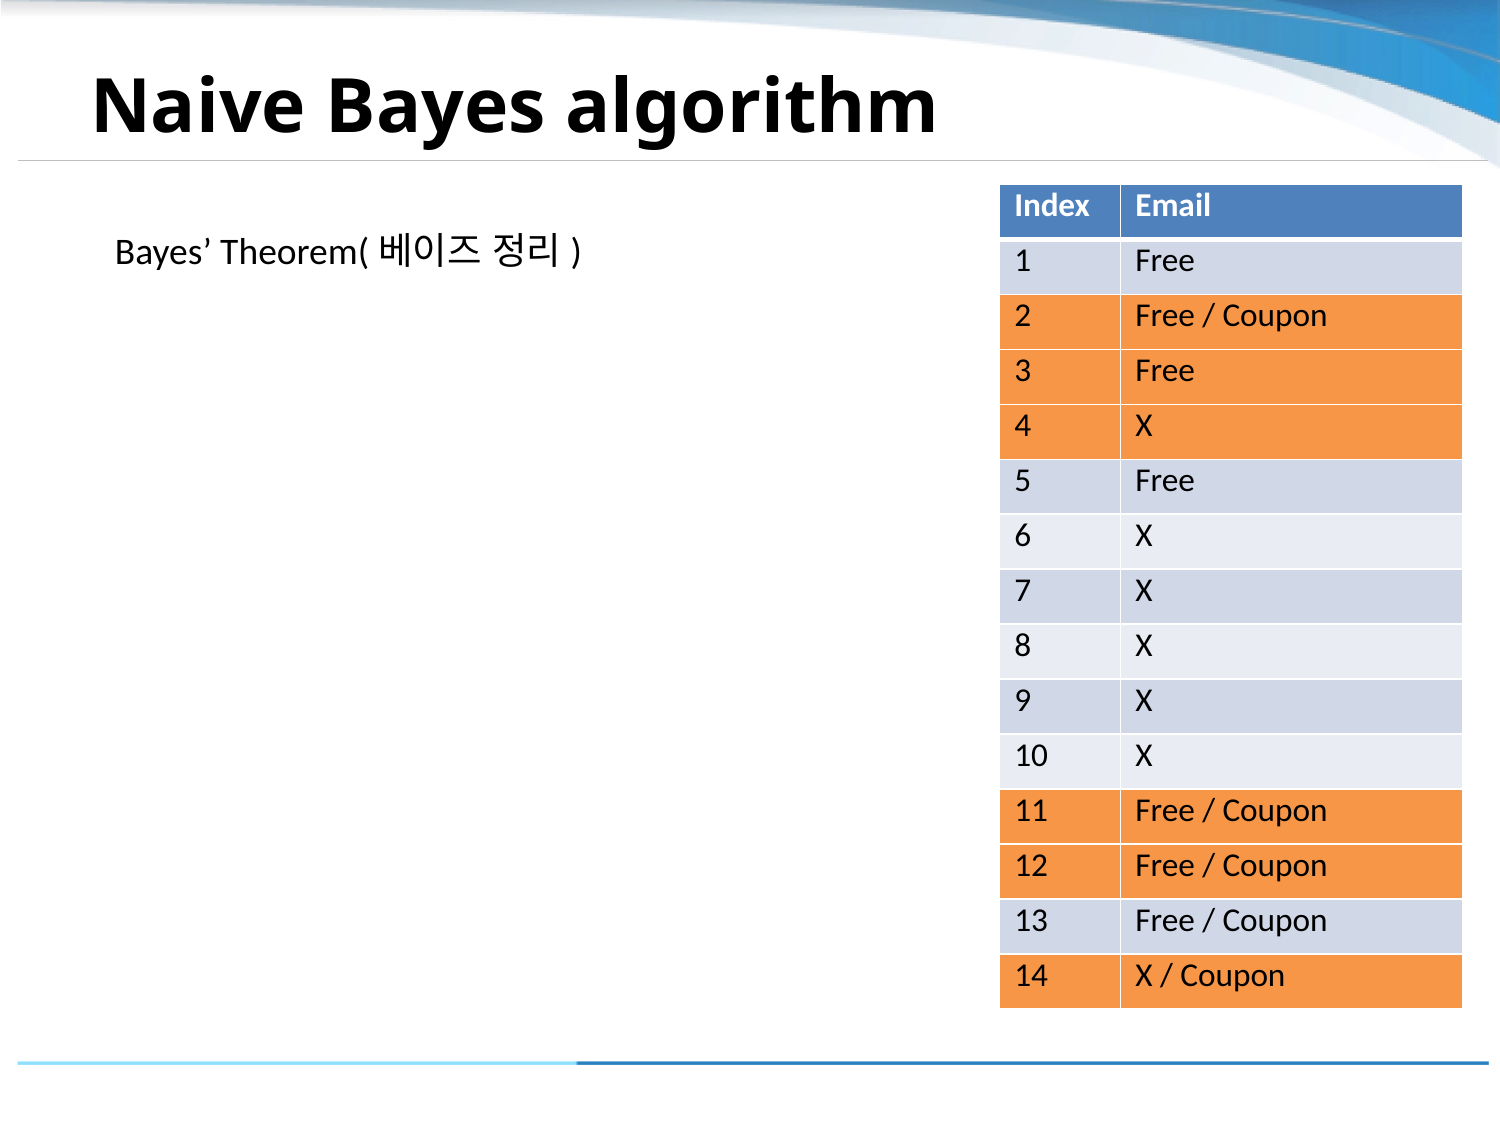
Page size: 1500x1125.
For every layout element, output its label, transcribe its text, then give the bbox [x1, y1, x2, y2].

table_cell 3 [1000, 350, 1120, 404]
table_cell Free [1121, 460, 1462, 513]
title Naive Bayes algorithm [75, 45, 1500, 161]
table_cell Free / Coupon [1121, 900, 1462, 953]
table_cell Free [1121, 350, 1462, 404]
text_box Bayes’ Theorem(베이즈 정리) [100, 219, 996, 280]
table_cell Free / Coupon [1121, 790, 1462, 843]
table_cell 1 [1000, 242, 1120, 294]
table_cell X [1121, 405, 1462, 459]
table_cell Free / Coupon [1121, 295, 1462, 349]
table_cell X [1121, 570, 1462, 623]
table_cell 10 [1000, 735, 1120, 788]
table_cell 2 [1000, 295, 1120, 349]
table_cell 5 [1000, 460, 1120, 513]
table_cell Free [1121, 242, 1462, 294]
table_cell Free / Coupon [1121, 845, 1462, 898]
table_cell 7 [1000, 570, 1120, 623]
table_cell 4 [1000, 405, 1120, 459]
table_cell X [1121, 515, 1462, 568]
table_header Index [1000, 185, 1120, 237]
table_cell X / Coupon [1121, 955, 1462, 1008]
table_cell 6 [1000, 515, 1120, 568]
table_cell 11 [1000, 790, 1120, 843]
table_header Email [1121, 185, 1462, 237]
table_cell 8 [1000, 625, 1120, 678]
table_cell X [1121, 680, 1462, 733]
table_cell 13 [1000, 900, 1120, 953]
picture [0, 0, 1500, 1125]
table_cell 14 [1000, 955, 1120, 1008]
table_cell X [1121, 625, 1462, 678]
table_cell X [1121, 735, 1462, 788]
table_cell 12 [1000, 845, 1120, 898]
table_cell 9 [1000, 680, 1120, 733]
